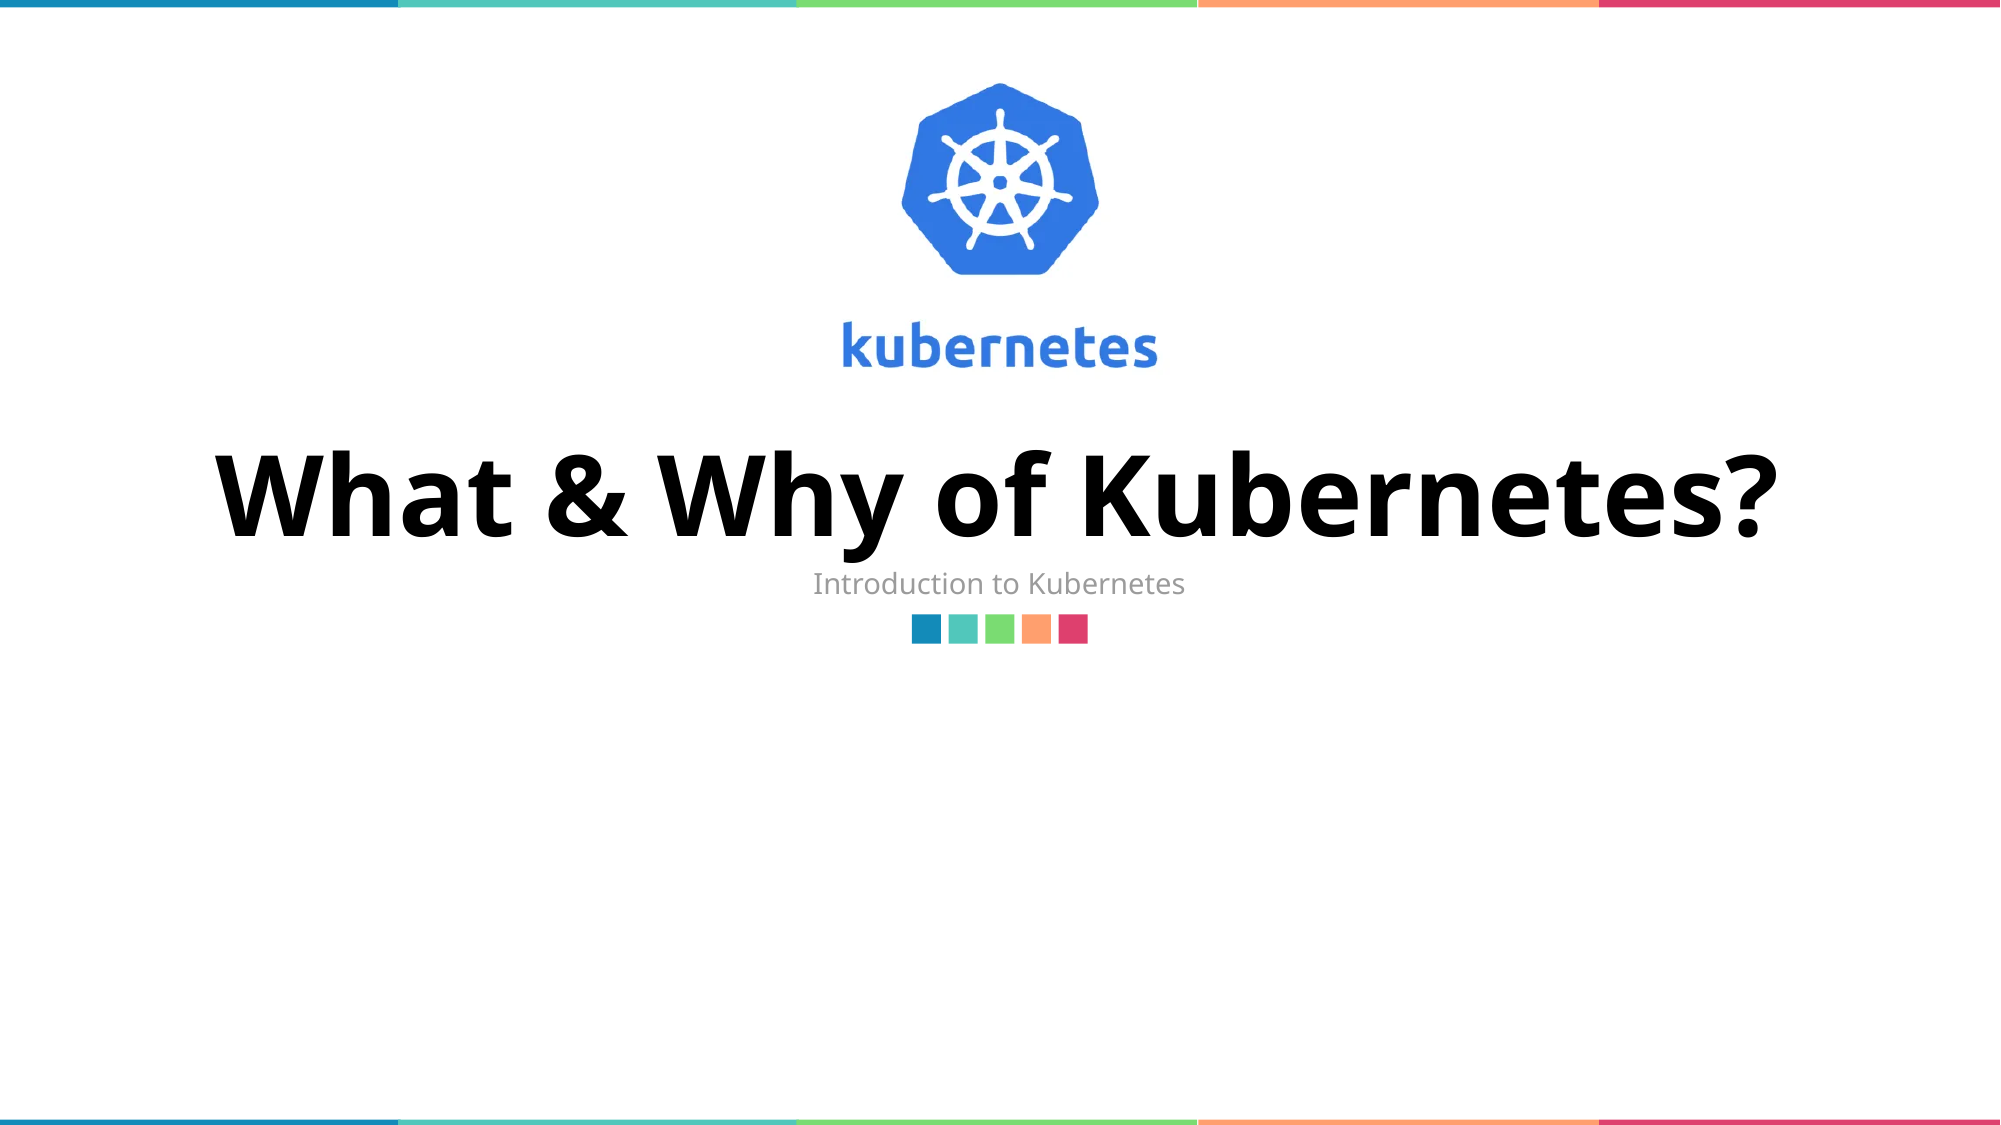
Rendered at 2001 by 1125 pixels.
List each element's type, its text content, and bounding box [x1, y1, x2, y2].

picture [681, 53, 1319, 393]
text_box [911, 614, 941, 644]
text_box [1021, 614, 1051, 644]
text_box Introduction to Kubernetes [750, 556, 1249, 609]
text_box [985, 614, 1015, 644]
title What & Why of Kubernetes? [121, 434, 1875, 566]
text_box [948, 614, 978, 644]
text_box [1058, 614, 1088, 644]
